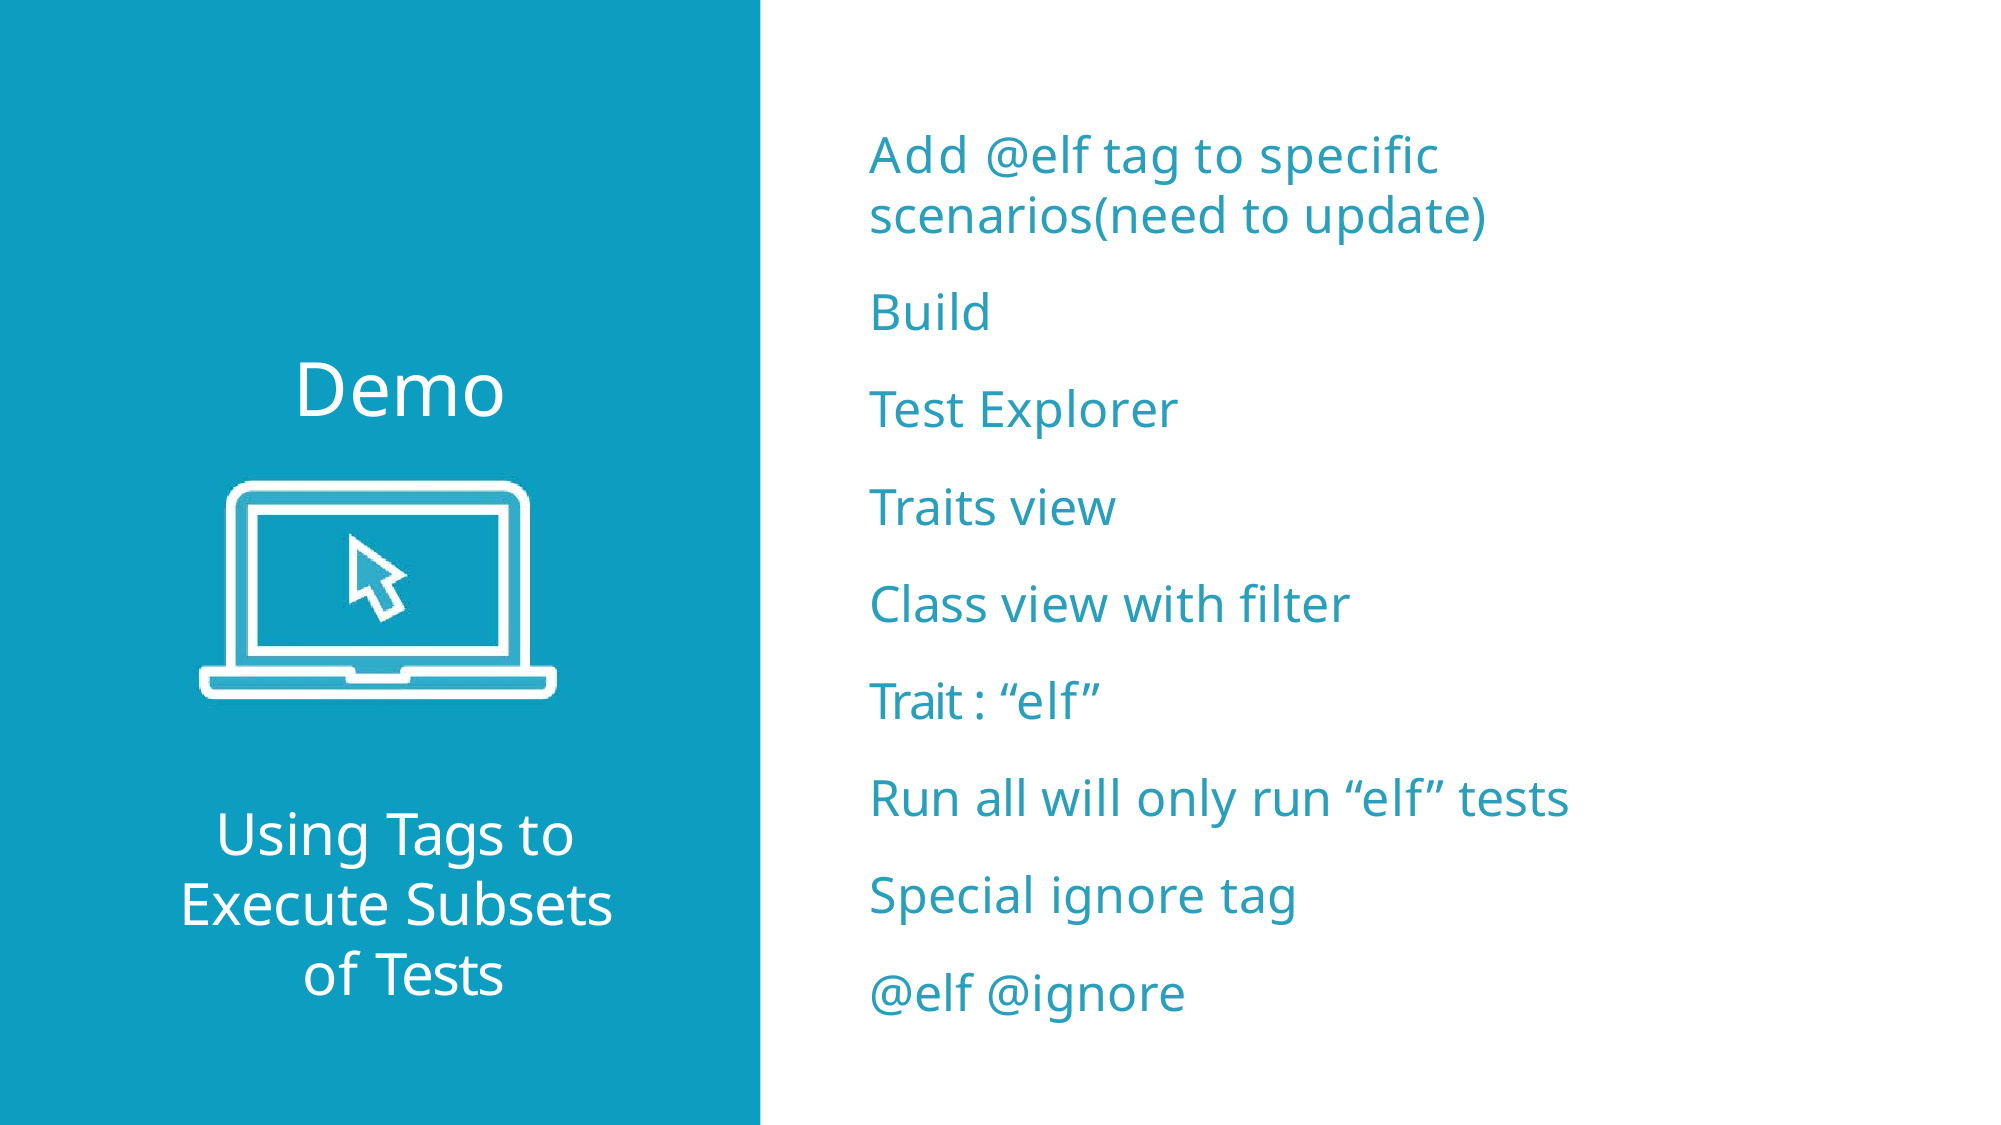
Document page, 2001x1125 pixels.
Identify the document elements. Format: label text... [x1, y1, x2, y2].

text_box Add @elf tag to specific scenarios(need to update) Build Test Explorer Traits view Class view with filter Trait : “elf” Run all will only run “elf” tests Special ignore tag @elf @ignore [867, 121, 1734, 1022]
text_box Demo [291, 339, 518, 432]
text_box Using Tags to Execute Subsets of Tests [163, 795, 643, 1008]
text_box [0, 0, 761, 1125]
